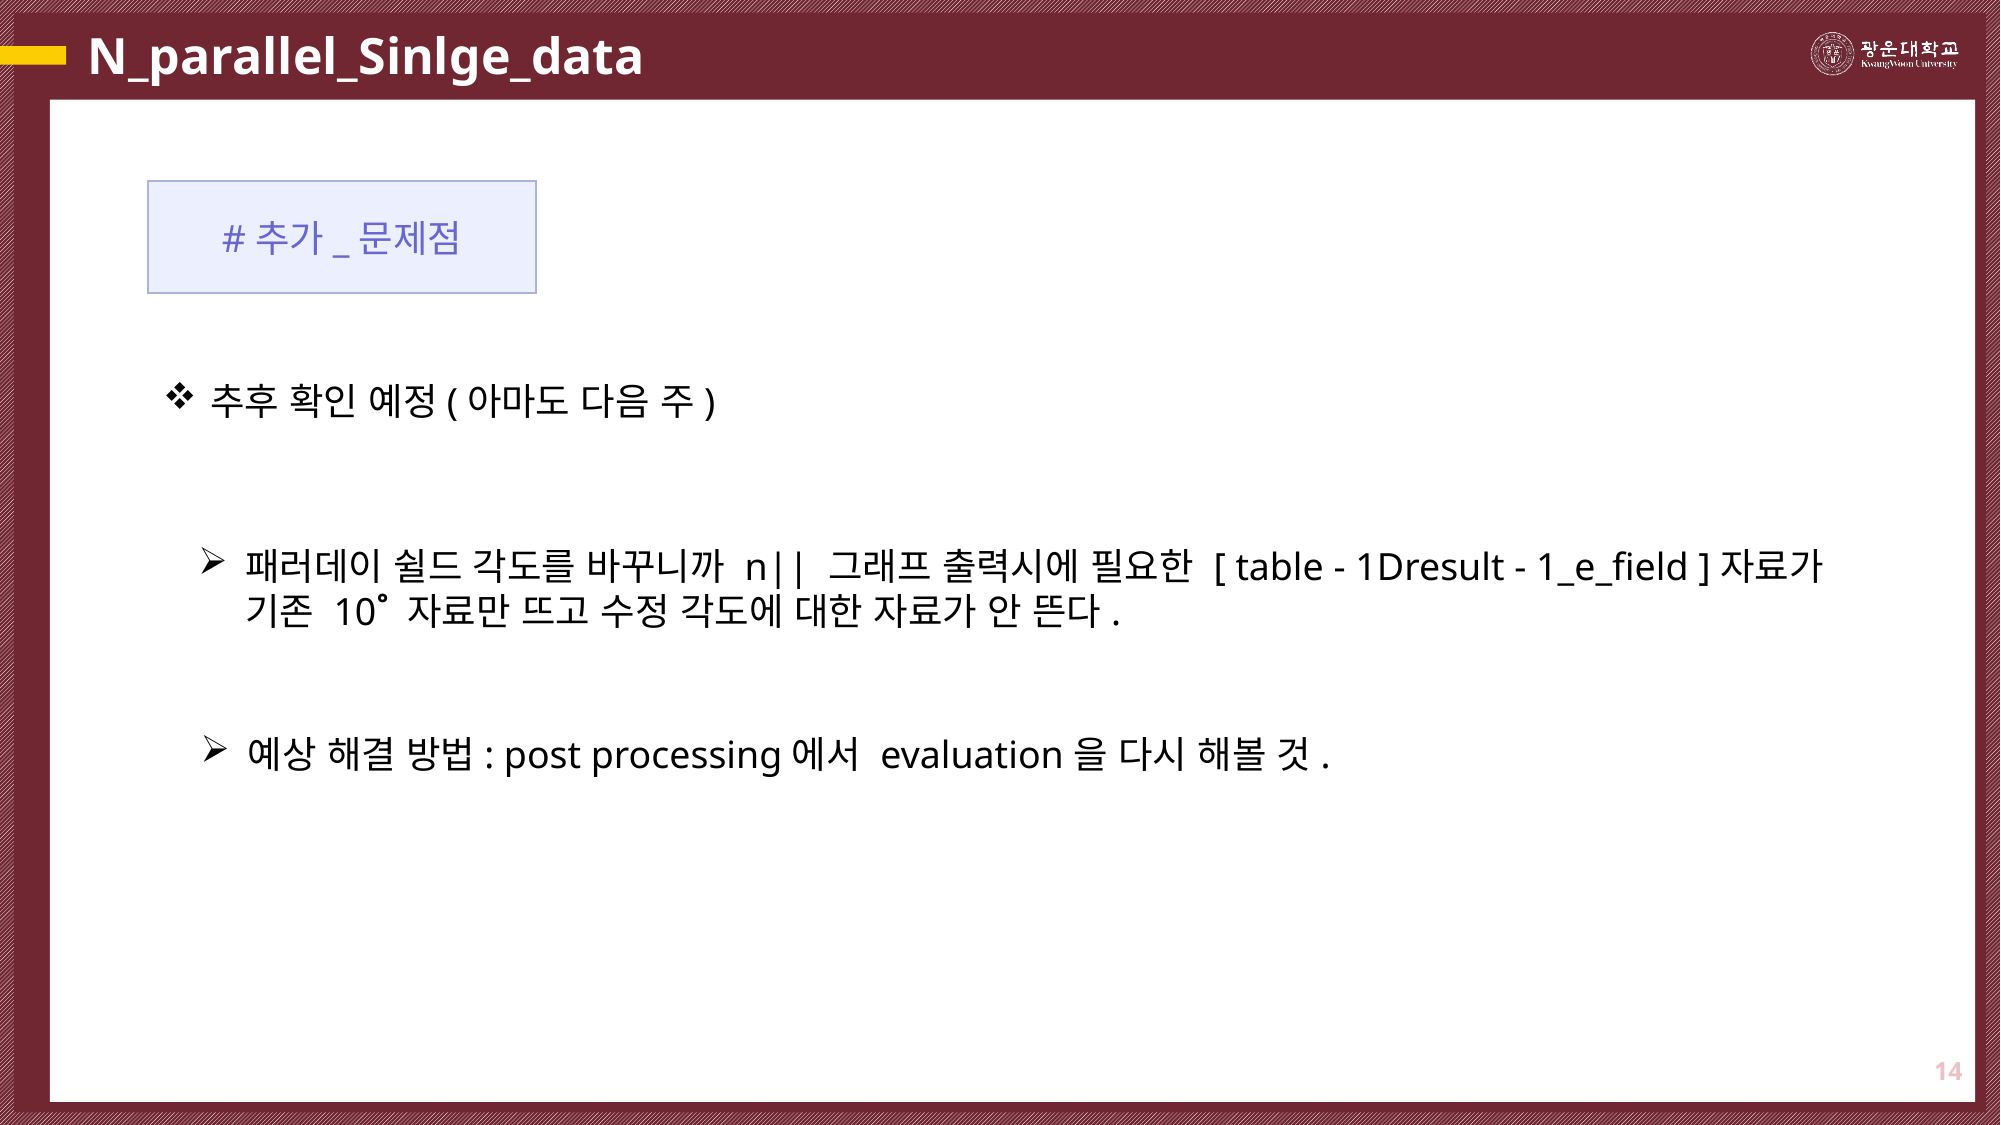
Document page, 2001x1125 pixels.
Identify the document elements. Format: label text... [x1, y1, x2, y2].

text_box #추가_문제점 [147, 180, 537, 294]
text_box 추후 확인 예정(아마도 다음 주) [148, 370, 1289, 431]
title N_parallel_Sinlge_data [72, 23, 1780, 93]
text_box 예상 해결 방법: post processing에서 evaluation을 다시 해볼 것. [185, 723, 1346, 784]
text_box 패러데이 쉴드 각도를 바꾸니까 n|| 그래프 출력시에 필요한 [ table - 1Dresult - 1_e_field ]자료가 기존 10˚ 자료만 뜨고 수정 각도에 대한 자료가 안 뜬다. [183, 535, 1891, 641]
picture [1793, 23, 1976, 84]
slide_number 14 [1412, 1042, 1978, 1103]
